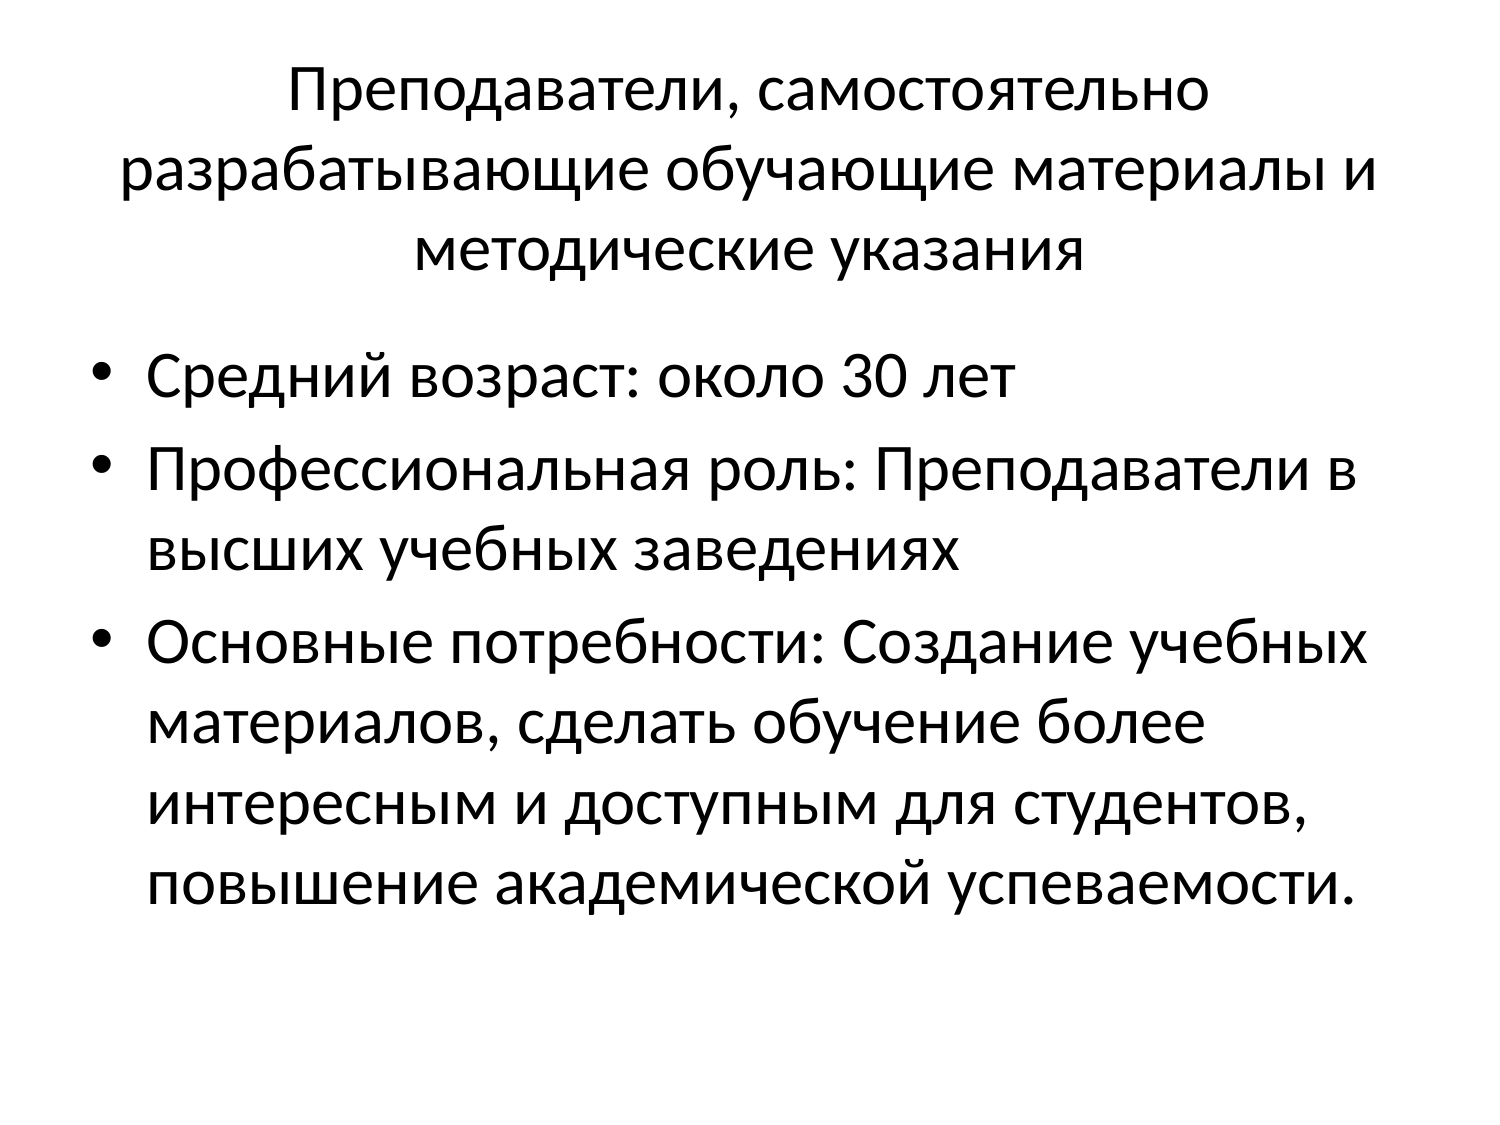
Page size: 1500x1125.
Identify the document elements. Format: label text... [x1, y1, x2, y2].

list Средний возраст: около 30 лет Профессиональная роль: Преподаватели в высших учебных заведениях Основные потребности: Создание учебных материалов, сделать обучение более интересным и доступным для студентов, повышение академической успеваемости. [75, 322, 1425, 1066]
title Преподаватели, самостоятельно разрабатывающие обучающие материалы и методические указания [75, 70, 1425, 258]
